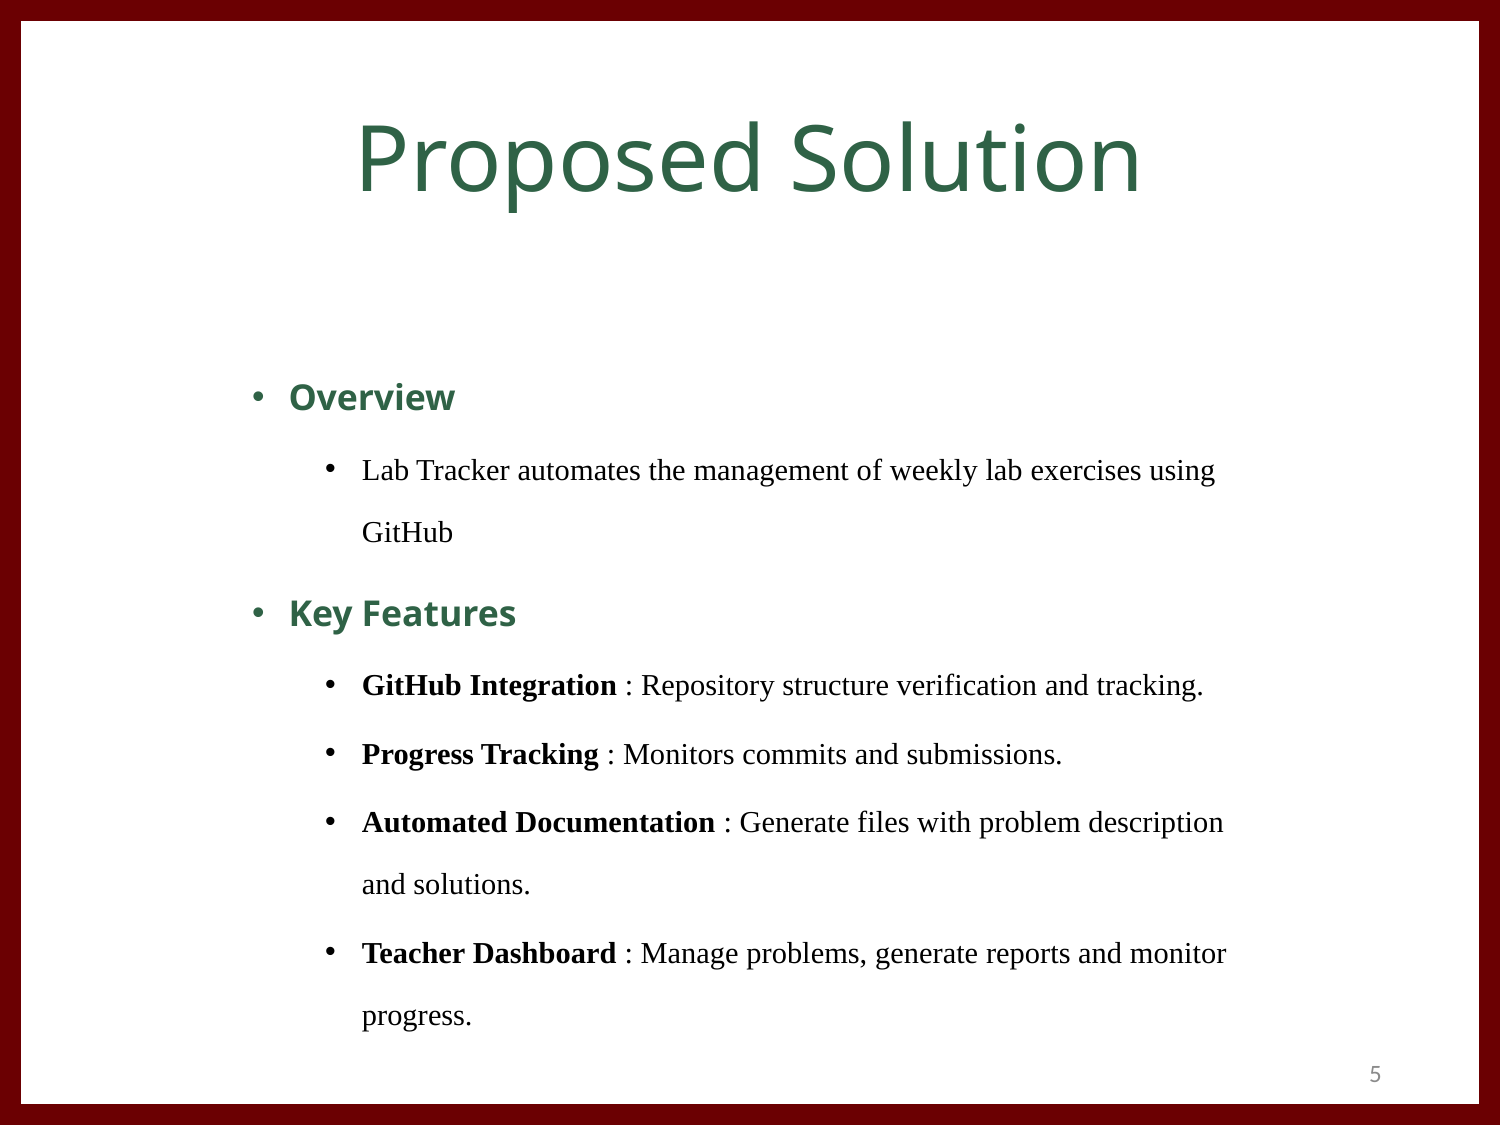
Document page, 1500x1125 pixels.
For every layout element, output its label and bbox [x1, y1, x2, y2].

text_box [0, 0, 1500, 1125]
